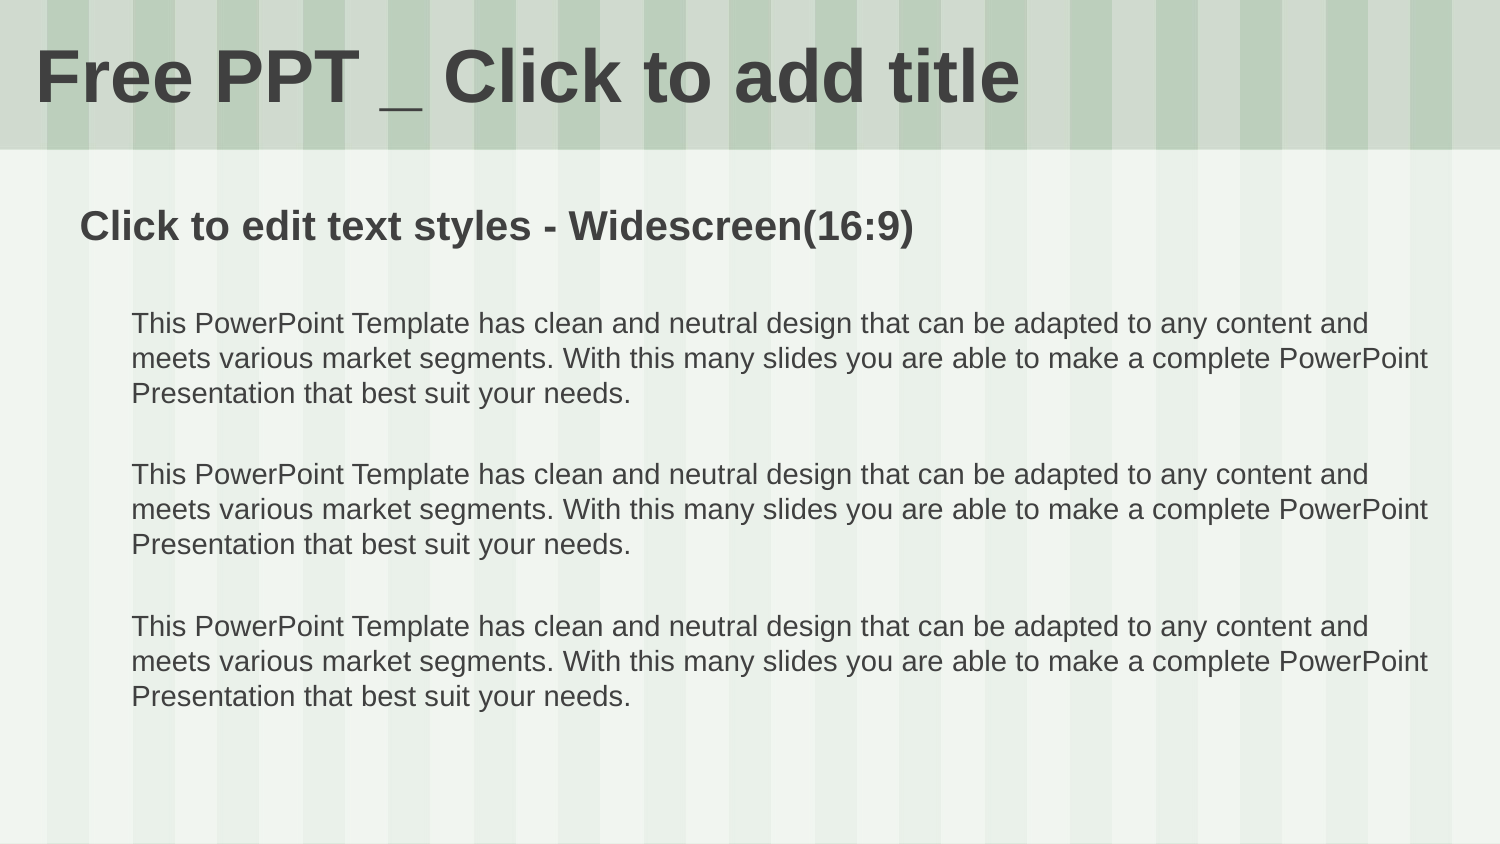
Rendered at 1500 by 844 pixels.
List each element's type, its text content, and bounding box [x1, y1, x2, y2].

list This PowerPoint Template has clean and neutral design that can be adapted to any content and meets various market segments. With this many slides you are able to make a complete PowerPoint Presentation that best suit your needs. This PowerPoint Template has clean and neutral design that can be adapted to any content and meets various market segments. With this many slides you are able to make a complete PowerPoint Presentation that best suit your needs. This PowerPoint Template has clean and neutral design that can be adapted to any content and meets various market segments. With this many slides you are able to make a complete PowerPoint Presentation that best suit your needs. [66, 296, 1461, 788]
picture [0, 146, 1500, 150]
list Click to edit text styles - Widescreen(16:9) [64, 185, 1459, 262]
title Free PPT _ Click to add title [0, 0, 1500, 146]
